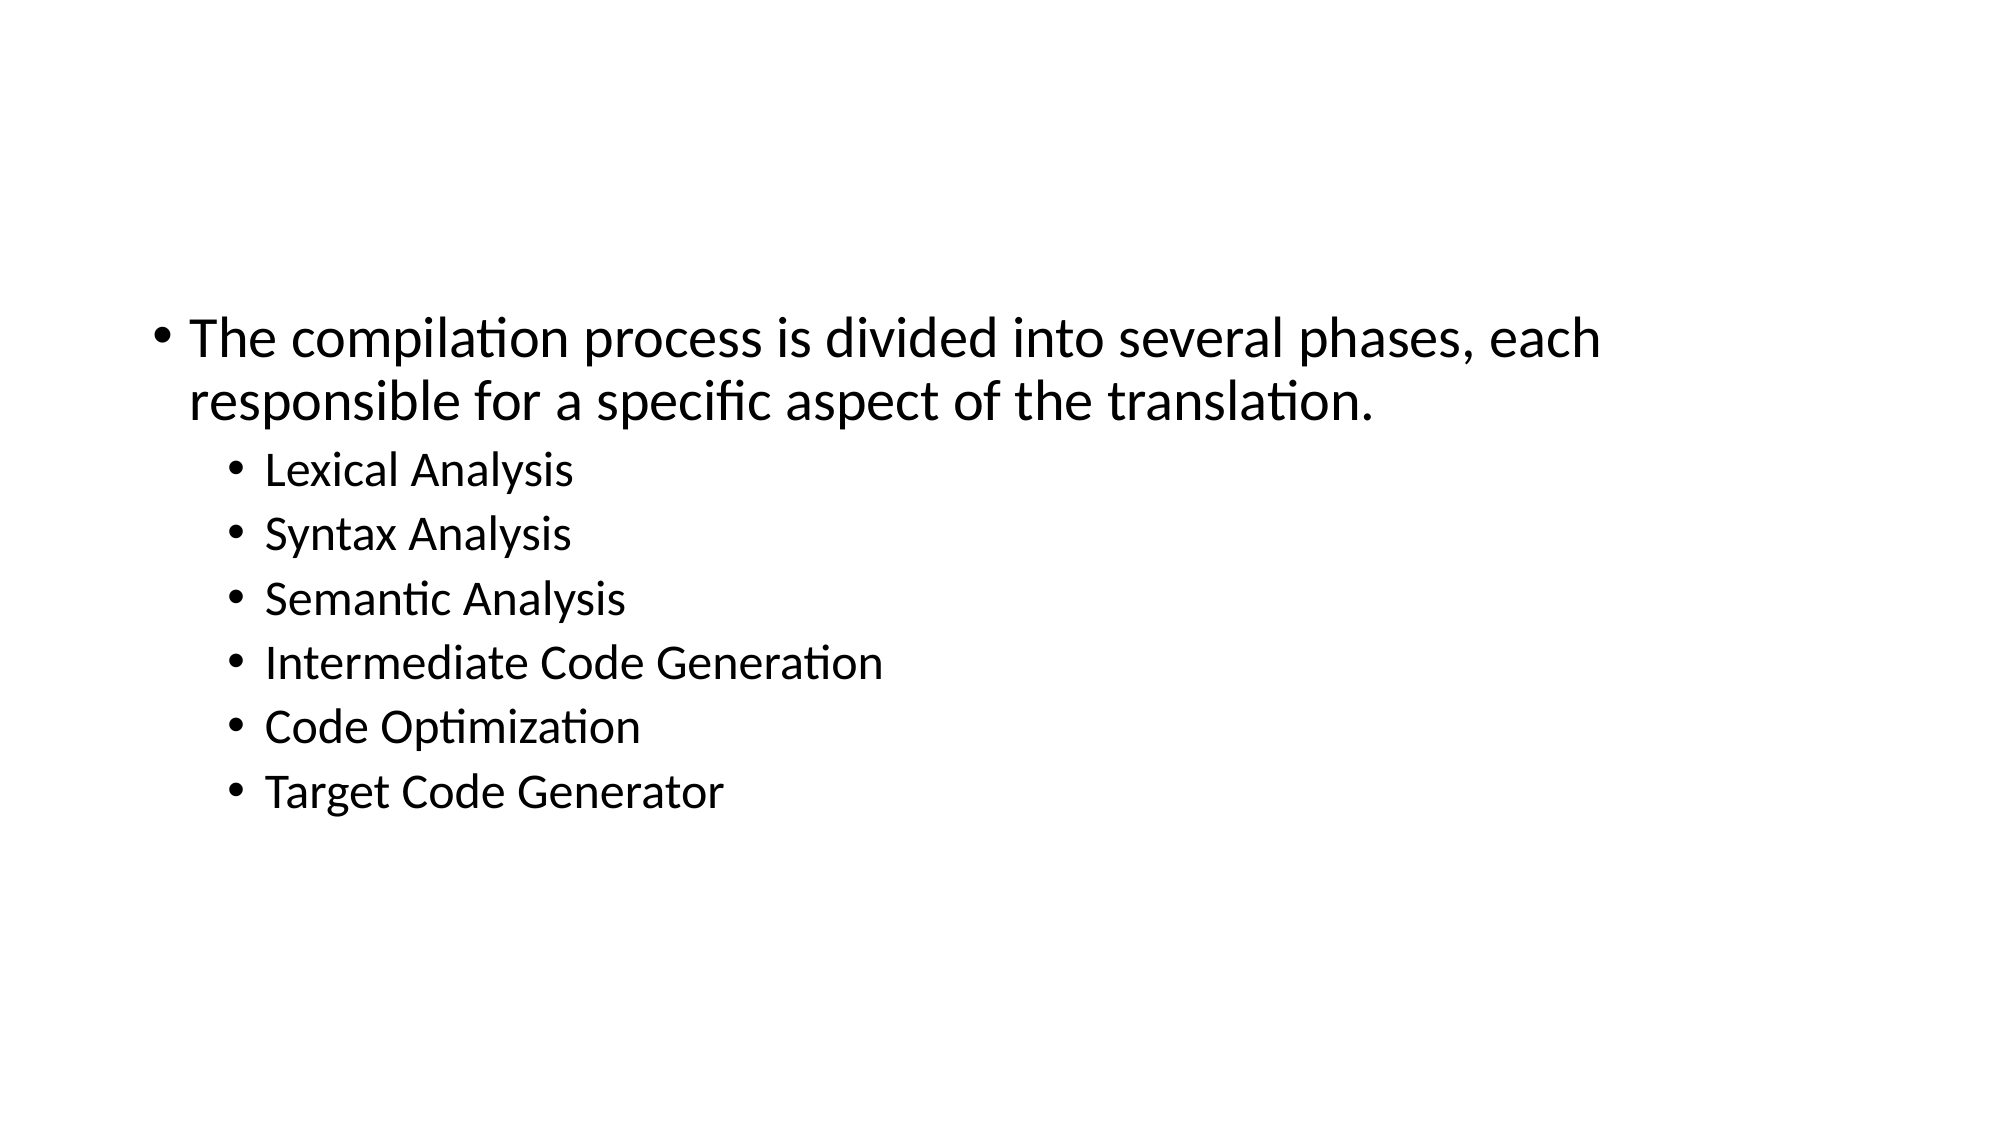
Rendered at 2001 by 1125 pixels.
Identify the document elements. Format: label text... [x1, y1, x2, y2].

list The compilation process is divided into several phases, each responsible for a specific aspect of the translation. Lexical Analysis Syntax Analysis Semantic Analysis Intermediate Code Generation Code Optimization Target Code Generator [137, 299, 1863, 1014]
